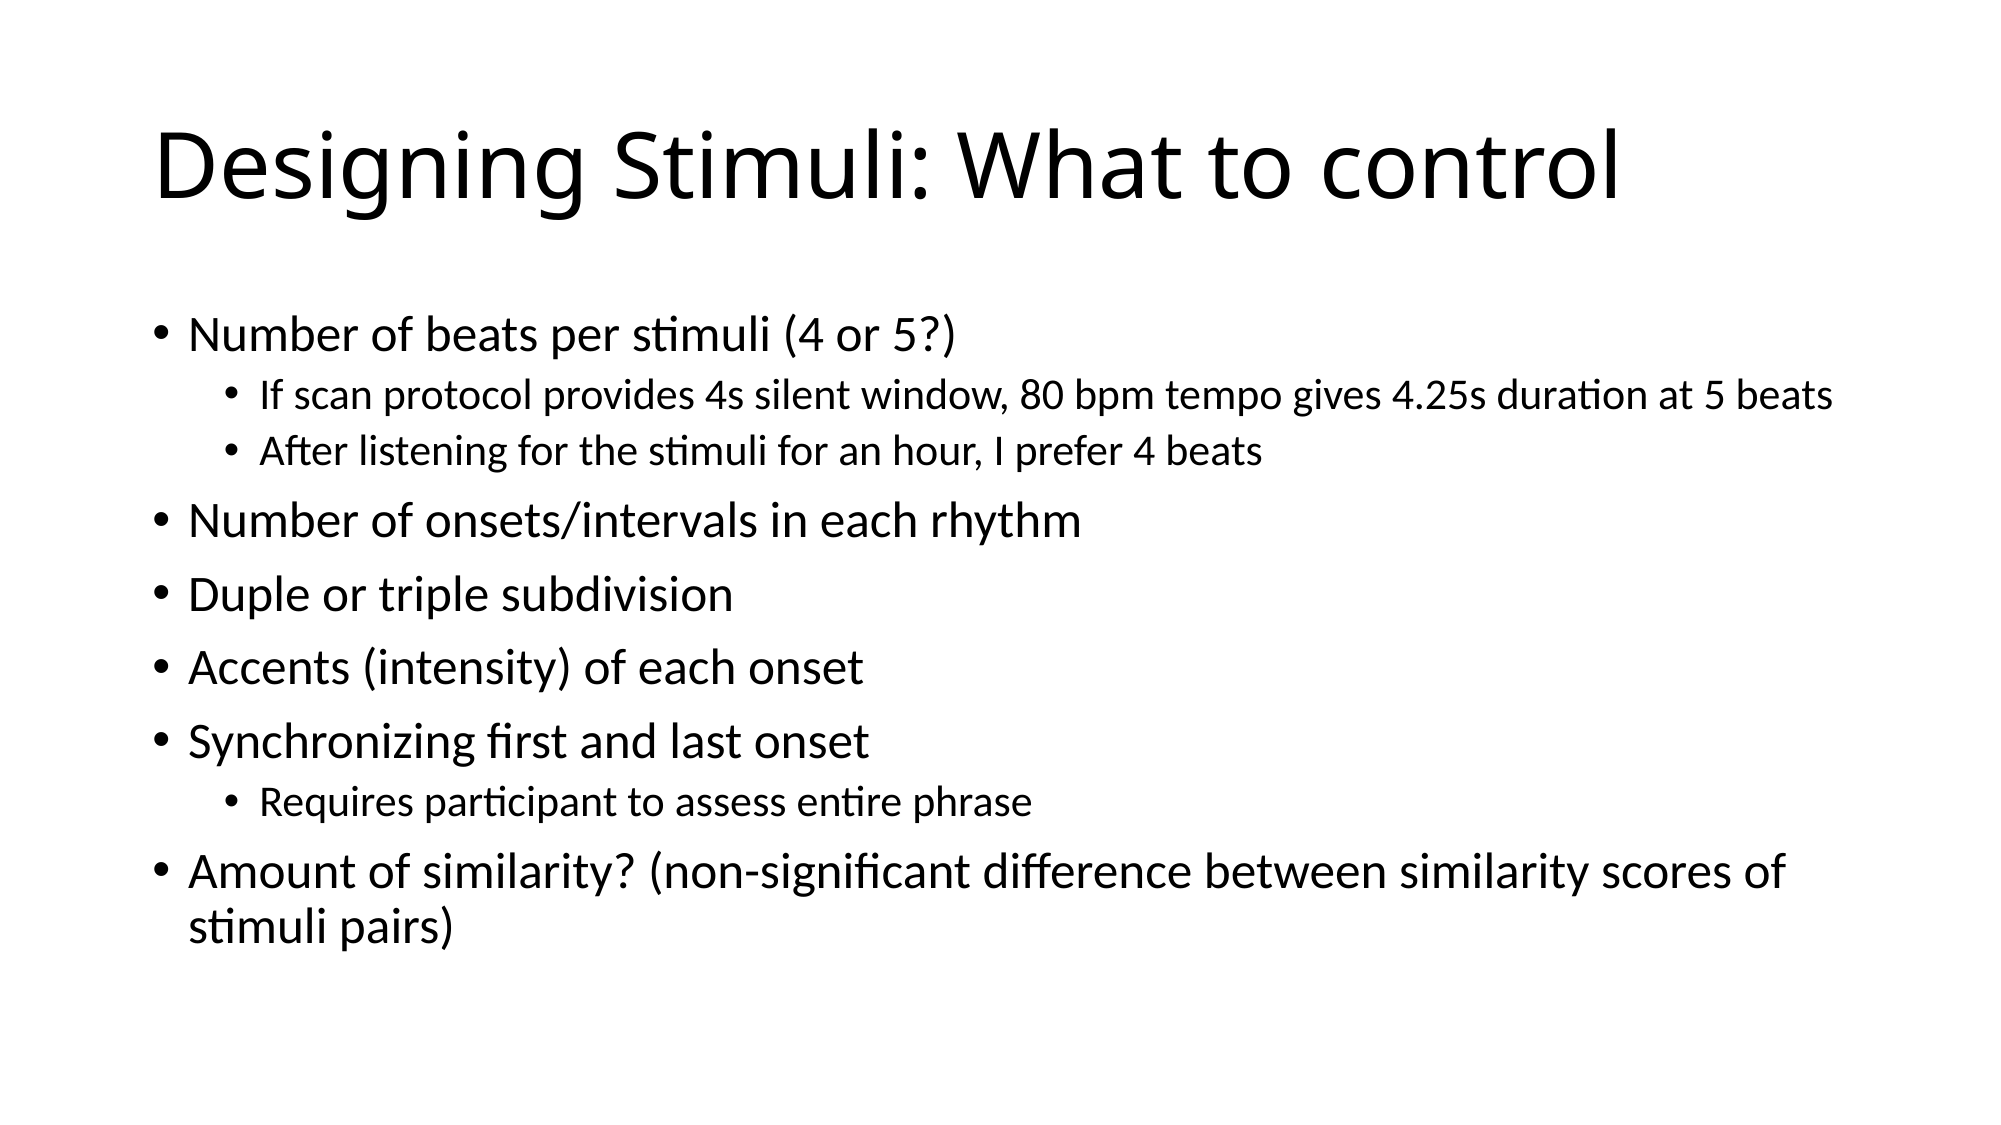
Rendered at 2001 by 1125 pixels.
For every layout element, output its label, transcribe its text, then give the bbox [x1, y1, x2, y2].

list Number of beats per stimuli (4 or 5?) If scan protocol provides 4s silent window, 80 bpm tempo gives 4.25s duration at 5 beats After listening for the stimuli for an hour, I prefer 4 beats Number of onsets/intervals in each rhythm Duple or triple subdivision Accents (intensity) of each onset Synchronizing first and last onset Requires participant to assess entire phrase Amount of similarity? (non-significant difference between similarity scores of stimuli pairs) [137, 299, 1863, 1014]
title Designing Stimuli: What to control [137, 59, 1863, 278]
